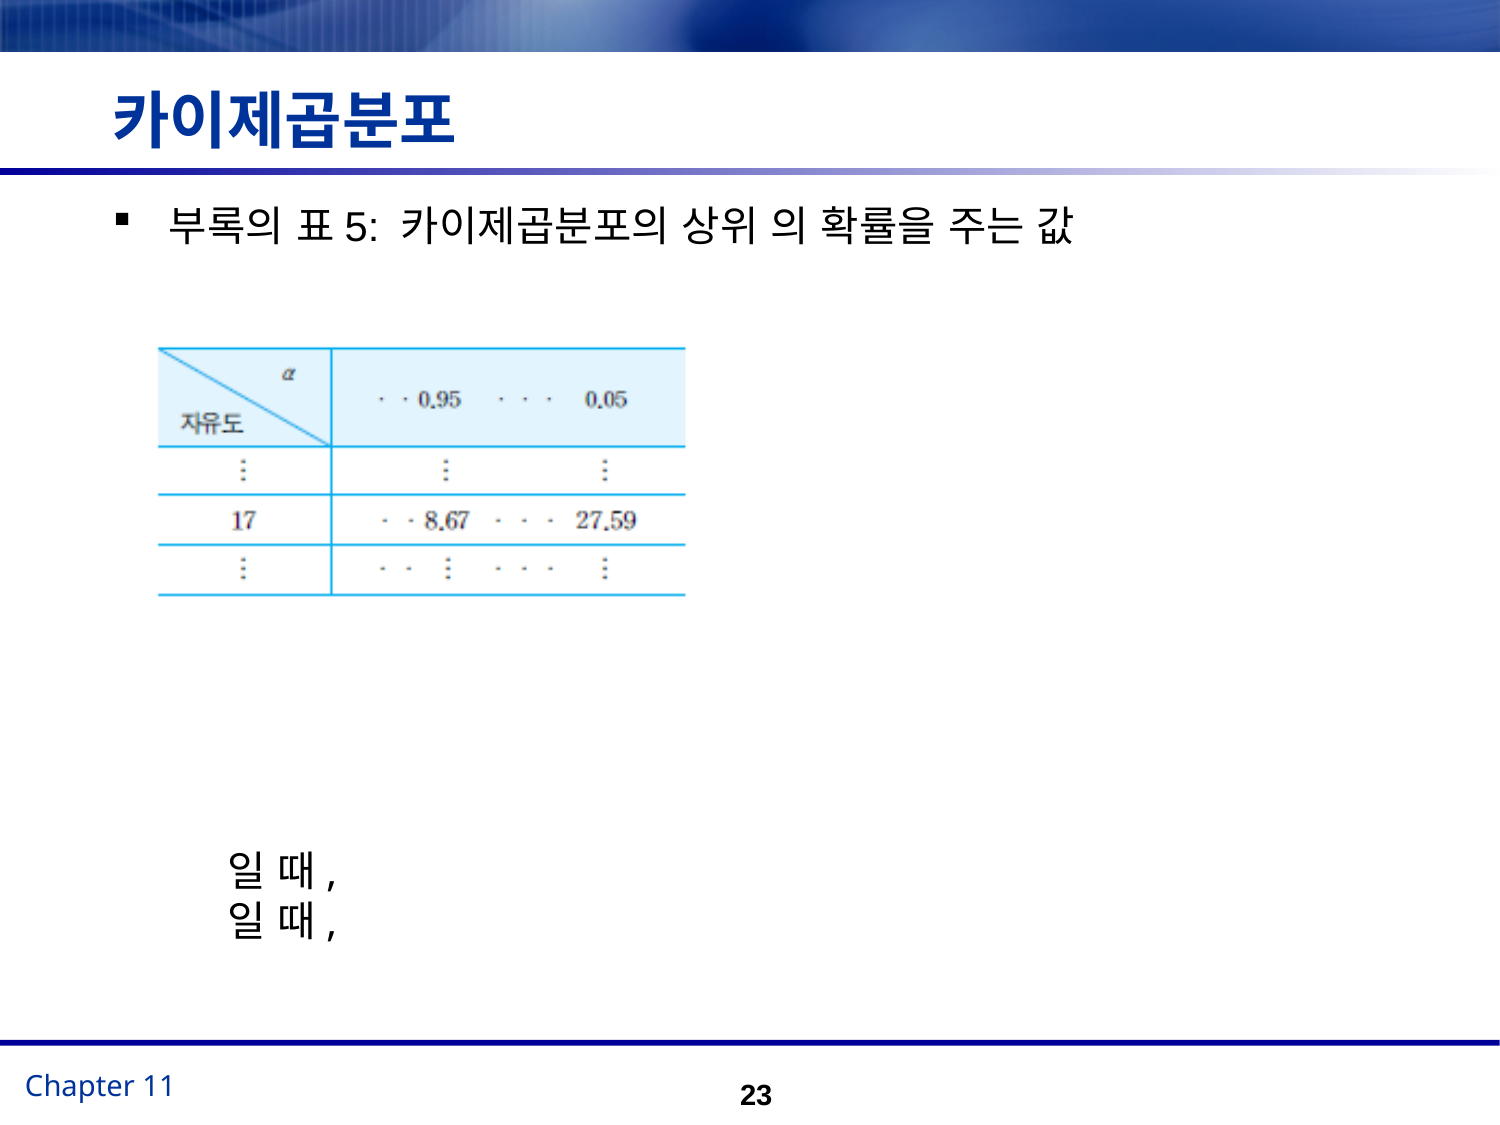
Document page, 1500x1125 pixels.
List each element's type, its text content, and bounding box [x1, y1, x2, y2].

picture [0, 0, 1500, 52]
picture [137, 324, 710, 626]
slide_number 23 [699, 1062, 788, 1125]
title 카이제곱분포 [112, 75, 1500, 188]
